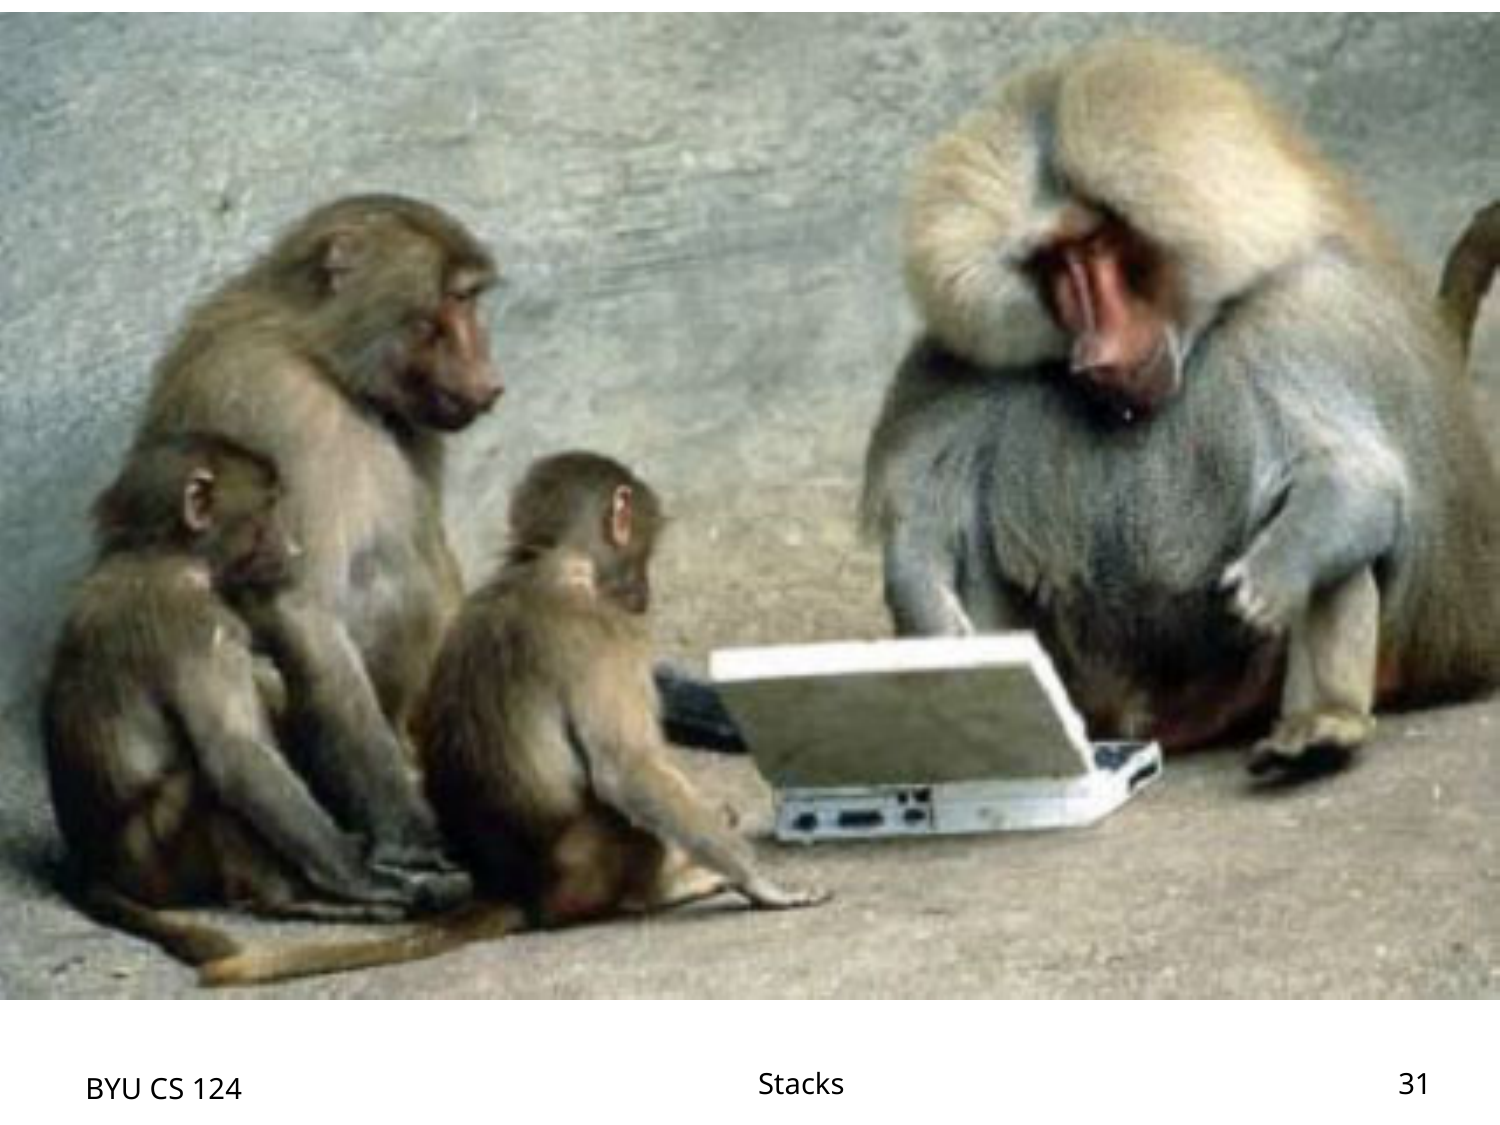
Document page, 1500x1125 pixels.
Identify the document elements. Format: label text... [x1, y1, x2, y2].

footer Stacks [416, 1037, 1134, 1113]
slide_number BYU CS 124 [70, 1037, 383, 1113]
slide_number 31 [1134, 1037, 1447, 1113]
picture [0, 12, 1500, 1001]
